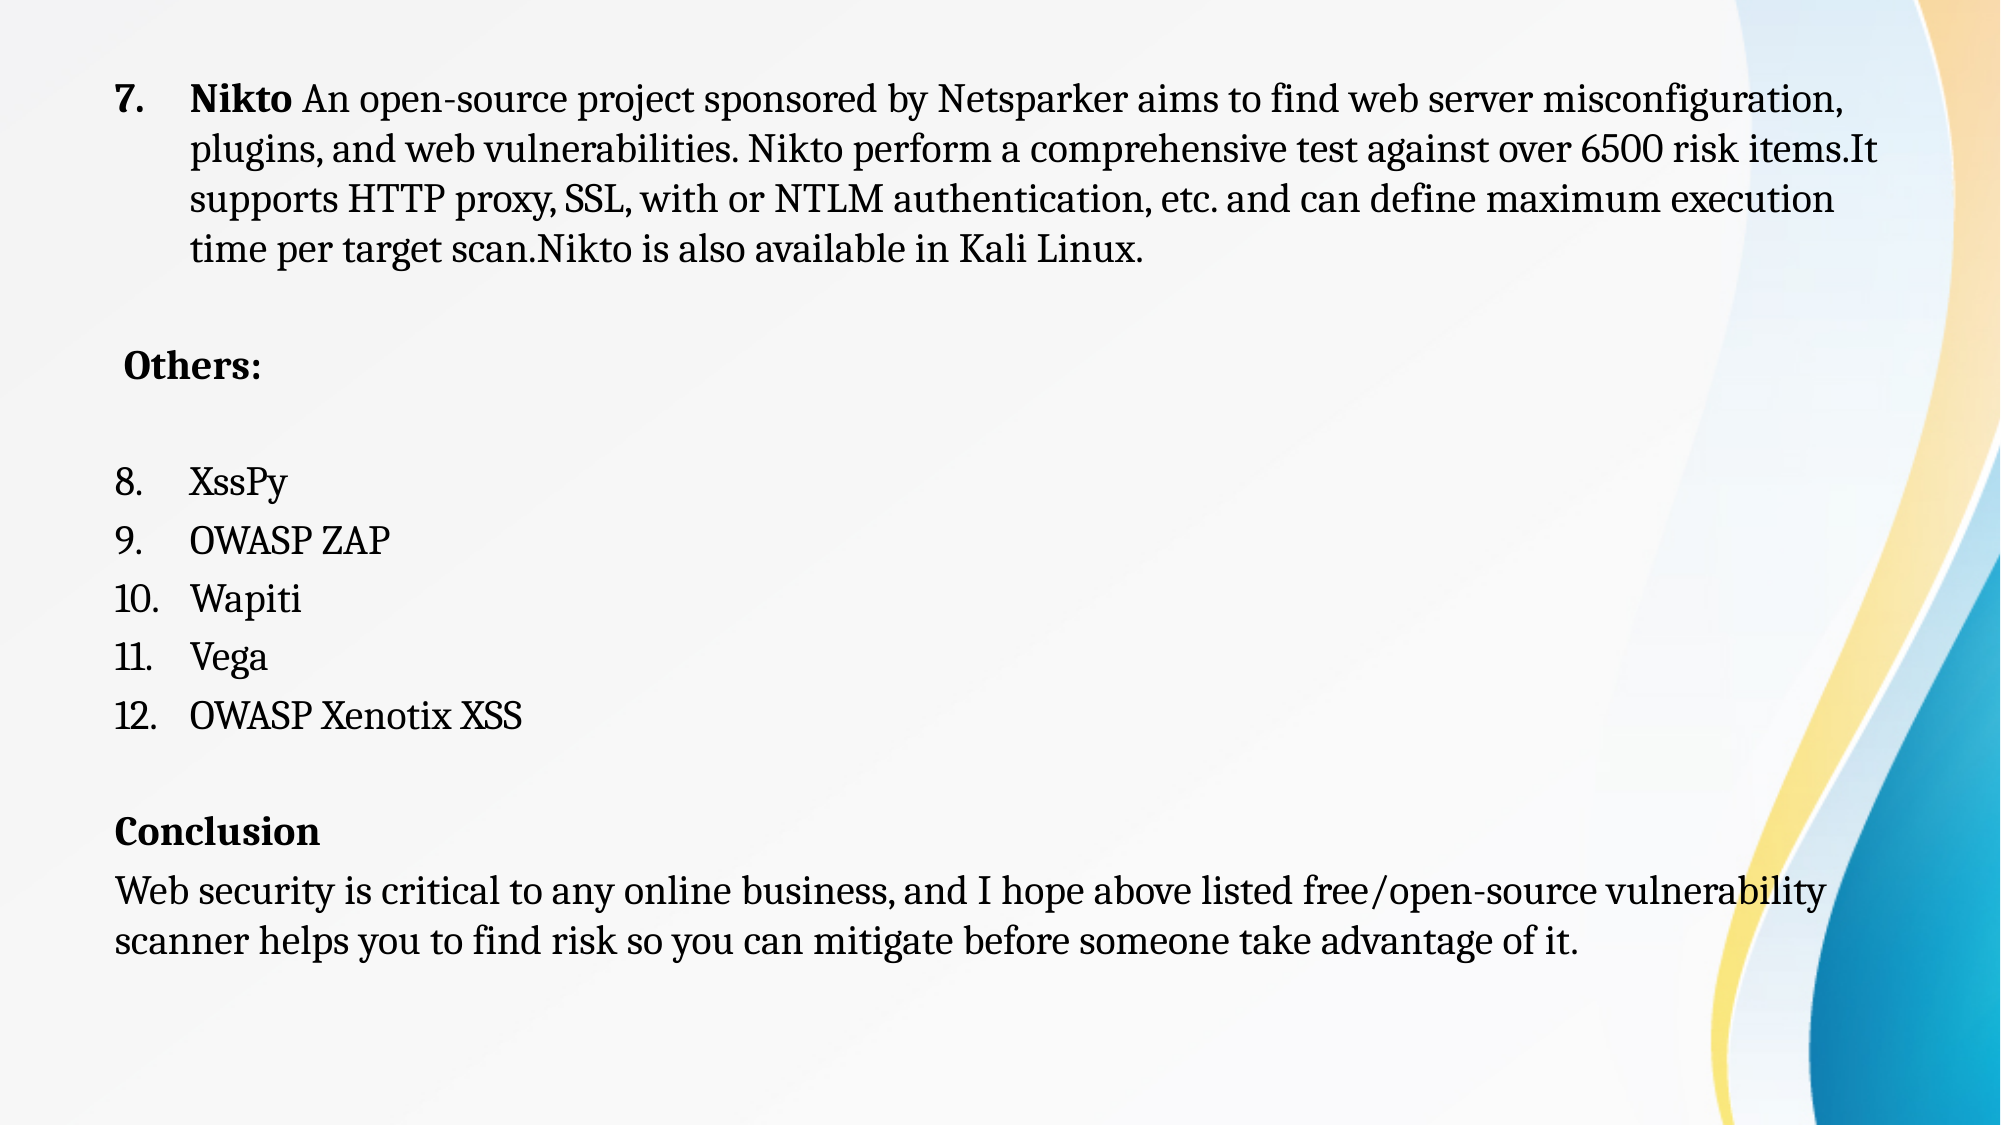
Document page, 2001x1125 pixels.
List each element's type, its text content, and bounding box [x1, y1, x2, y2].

list Nikto An open-source project sponsored by Netsparker aims to find web server misconfiguration, plugins, and web vulnerabilities. Nikto perform a comprehensive test against over 6500 risk items.It supports HTTP proxy, SSL, with or NTLM authentication, etc. and can define maximum execution time per target scan.Nikto is also available in Kali Linux. Others: XssPy OWASP ZAP Wapiti Vega OWASP Xenotix XSS Conclusion Web security is critical to any online business, and I hope above listed free/open-source vulnerability scanner helps you to find risk so you can mitigate before someone take advantage of it. [99, 62, 1901, 1006]
picture [0, 0, 2001, 1125]
